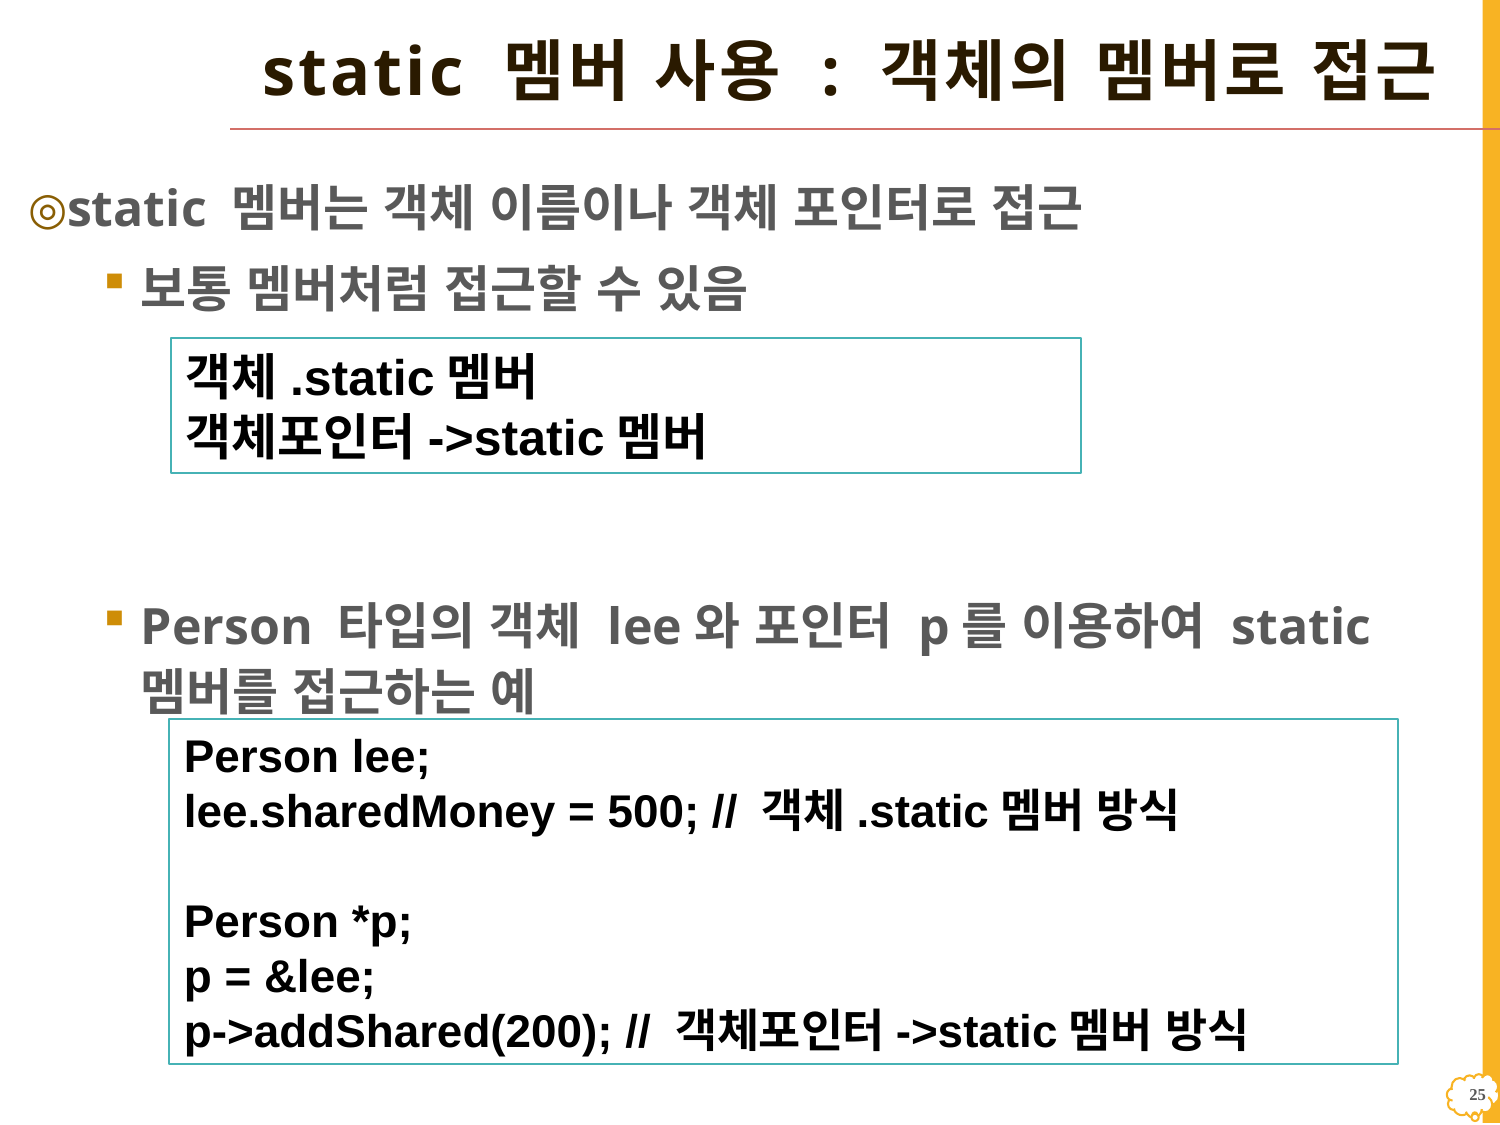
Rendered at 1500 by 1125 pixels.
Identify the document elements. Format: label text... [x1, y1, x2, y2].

text_box 객체.static멤버 객체포인터->static멤버 [170, 337, 1082, 474]
list static 멤버는 객체 이름이나 객체 포인터로 접근 보통 멤버처럼 접근할 수 있음 Person 타입의 객체 lee와 포인터 p를 이용하여 static 멤버를 접근하는 예 [13, 163, 1443, 1120]
text_box Person lee; lee.sharedMoney = 500; // 객체.static멤버 방식 Person *p; p = &lee; p->addShared(200); // 객체포인터->static멤버 방식 [168, 718, 1399, 1065]
slide_number 24 [1448, 1067, 1500, 1120]
title static 멤버 사용 : 객체의 멤버로 접근 [198, 19, 1453, 130]
